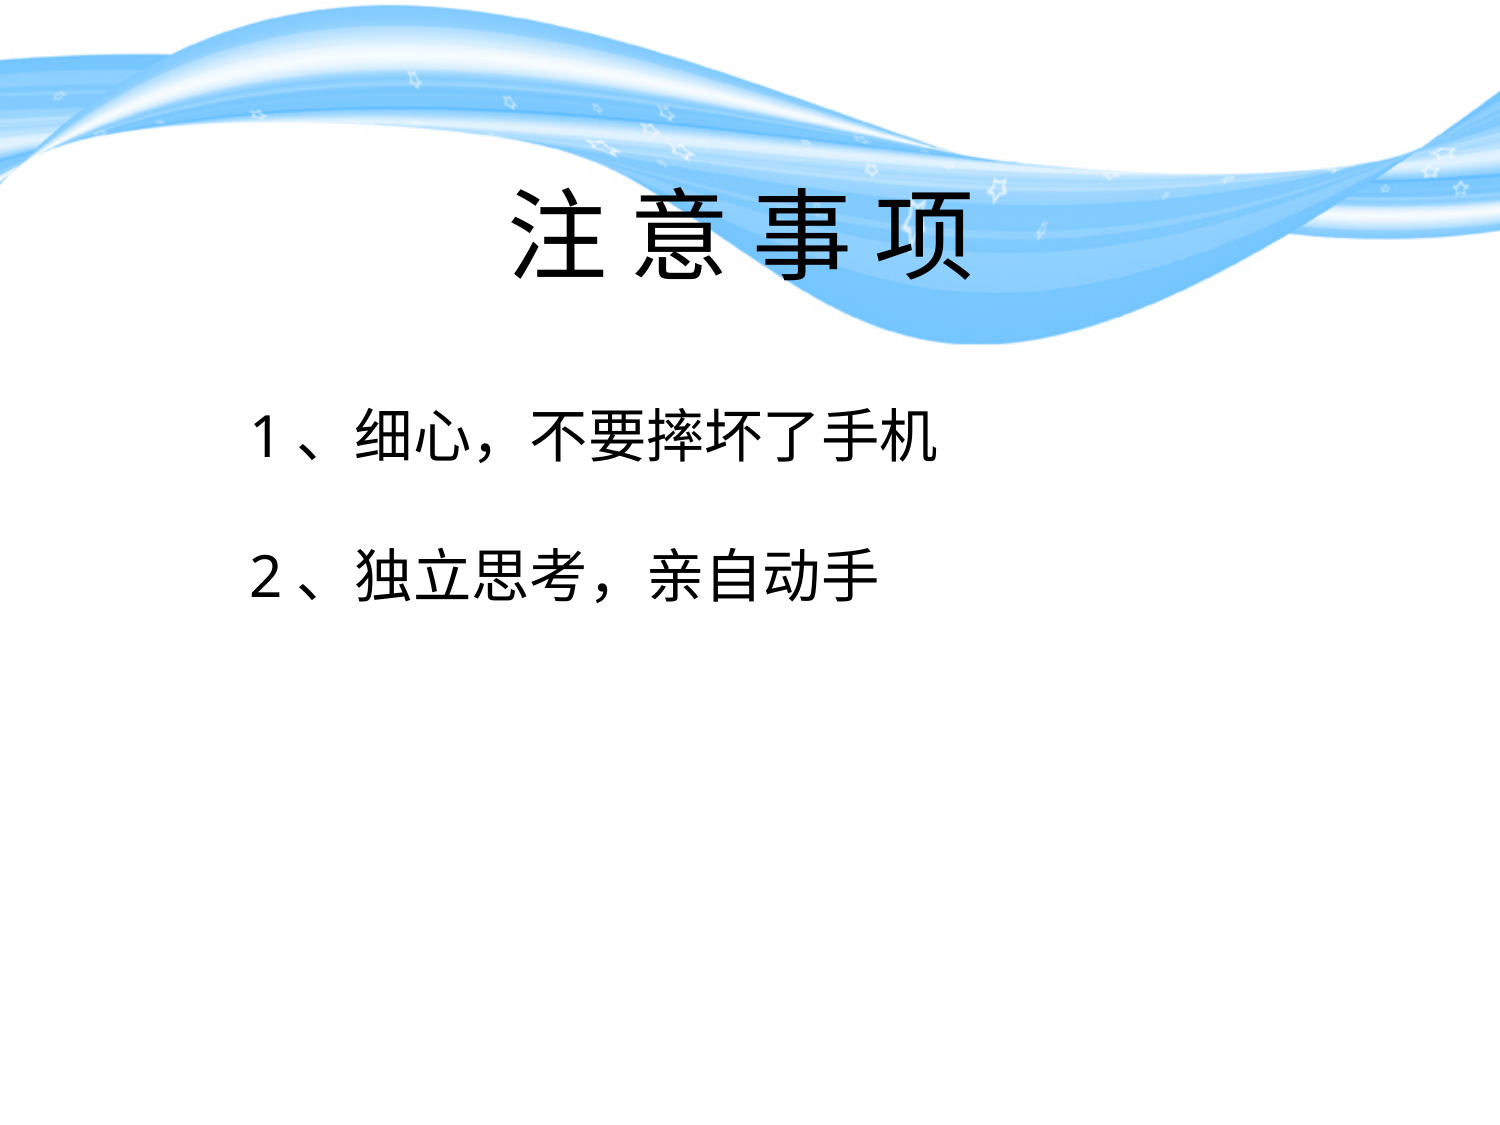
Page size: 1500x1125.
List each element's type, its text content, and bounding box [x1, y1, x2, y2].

text_box 1、细心，不要摔坏了手机 2、独立思考，亲自动手 [234, 392, 1067, 617]
text_box 注 意 事 项 [424, 165, 1057, 301]
picture [0, 0, 1500, 1125]
